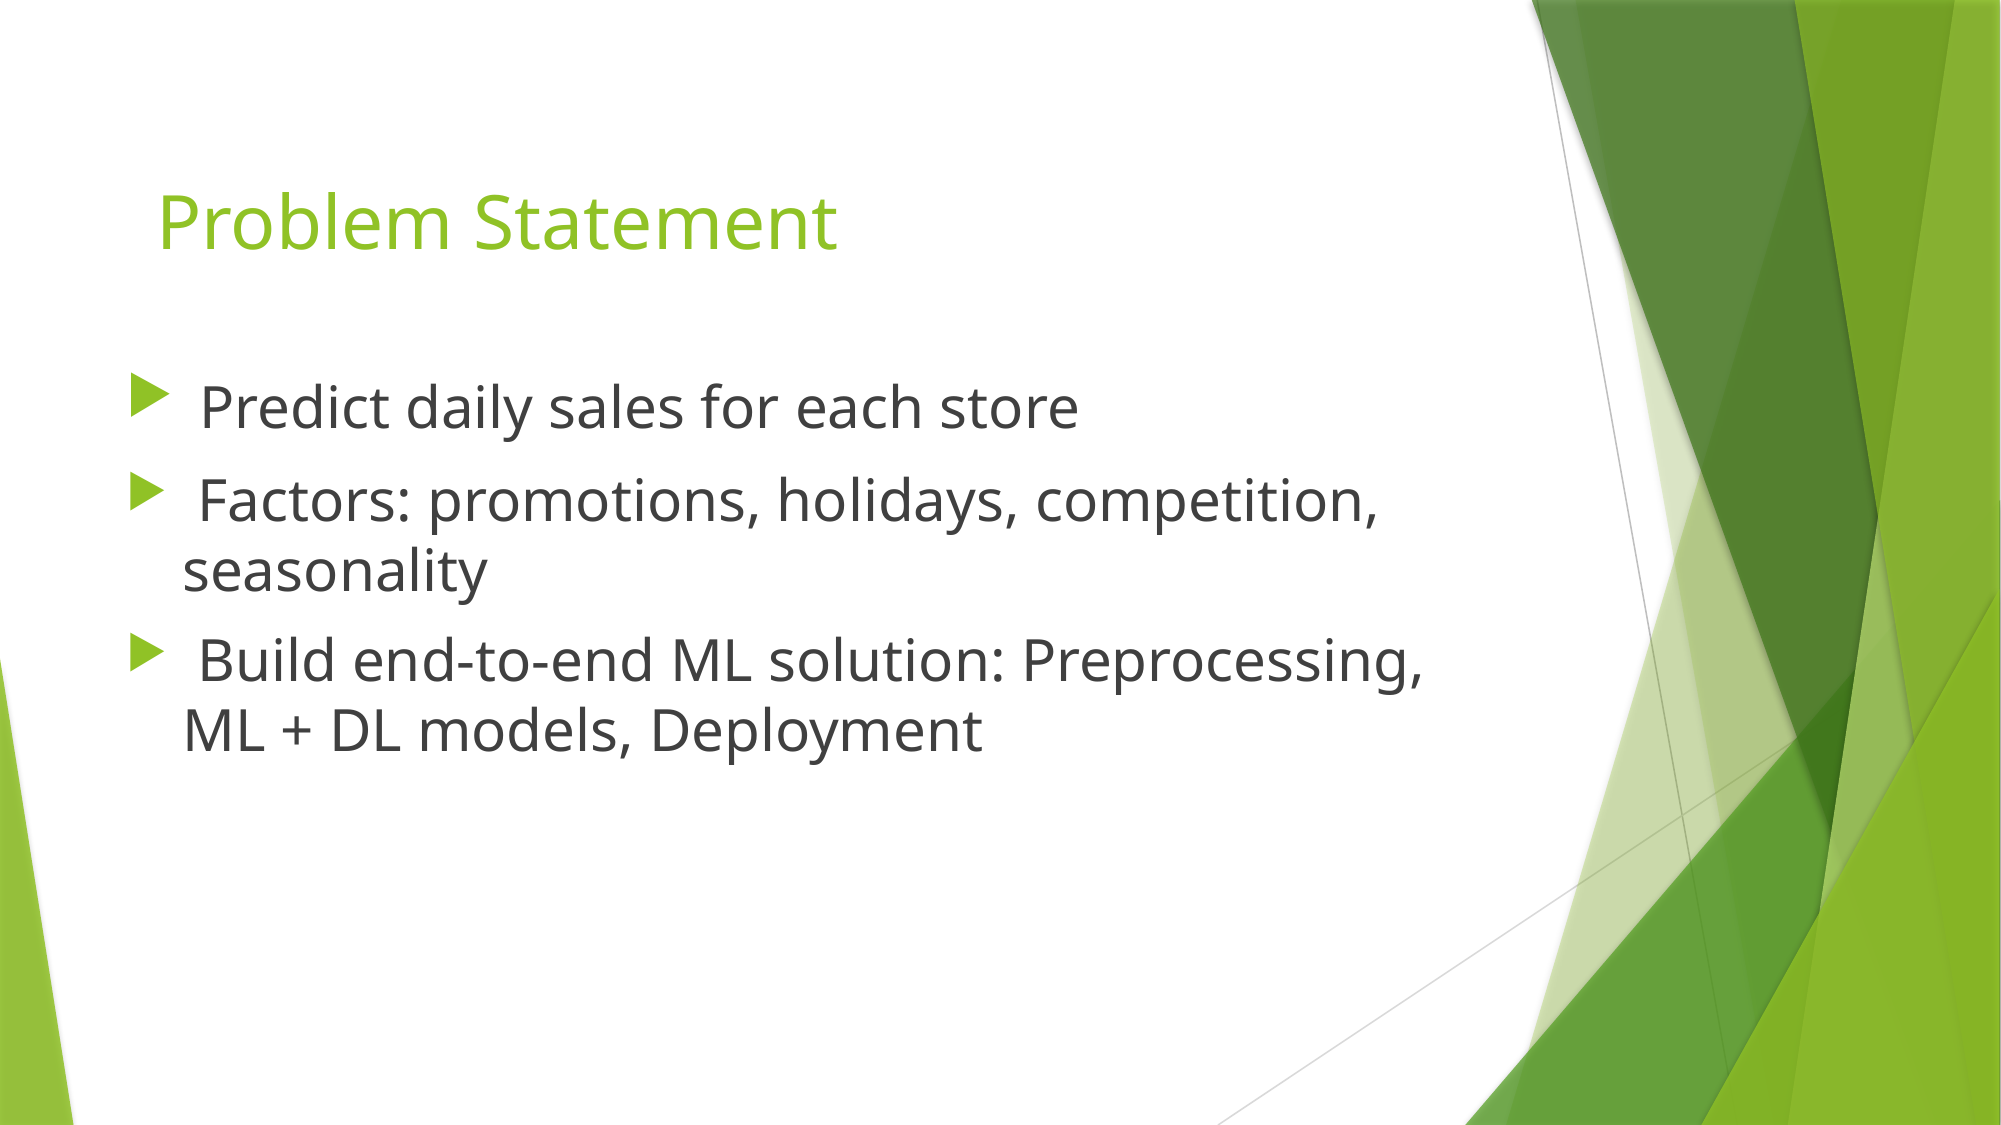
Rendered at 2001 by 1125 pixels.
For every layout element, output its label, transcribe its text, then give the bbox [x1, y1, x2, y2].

title Problem Statement [141, 77, 1792, 316]
list Predict daily sales for each store Factors: promotions, holidays, competition, seasonality Build end-to-end ML solution: Preprocessing, ML + DL models, Deployment [111, 354, 1522, 992]
